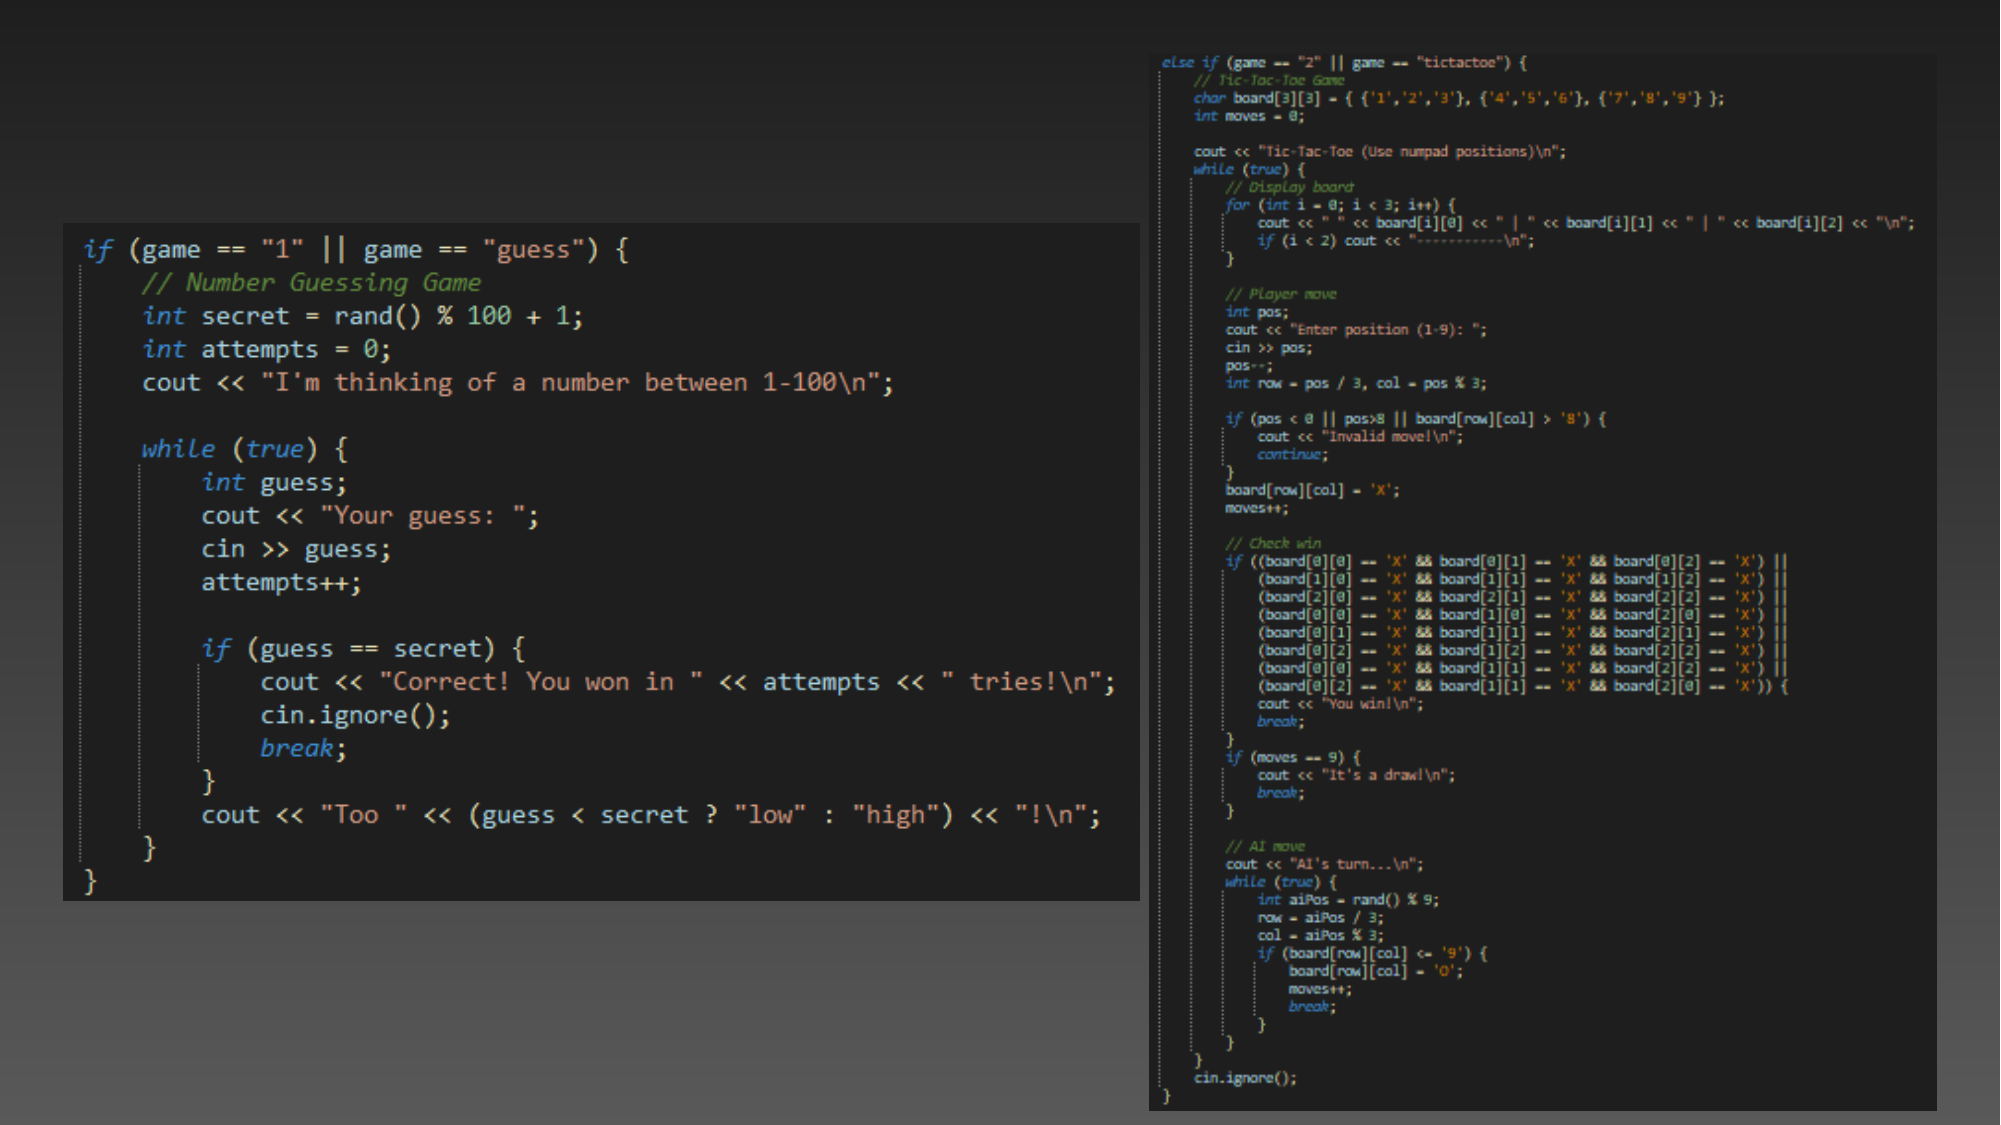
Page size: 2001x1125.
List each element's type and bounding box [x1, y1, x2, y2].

picture [63, 223, 1140, 901]
picture [1149, 54, 1937, 1111]
